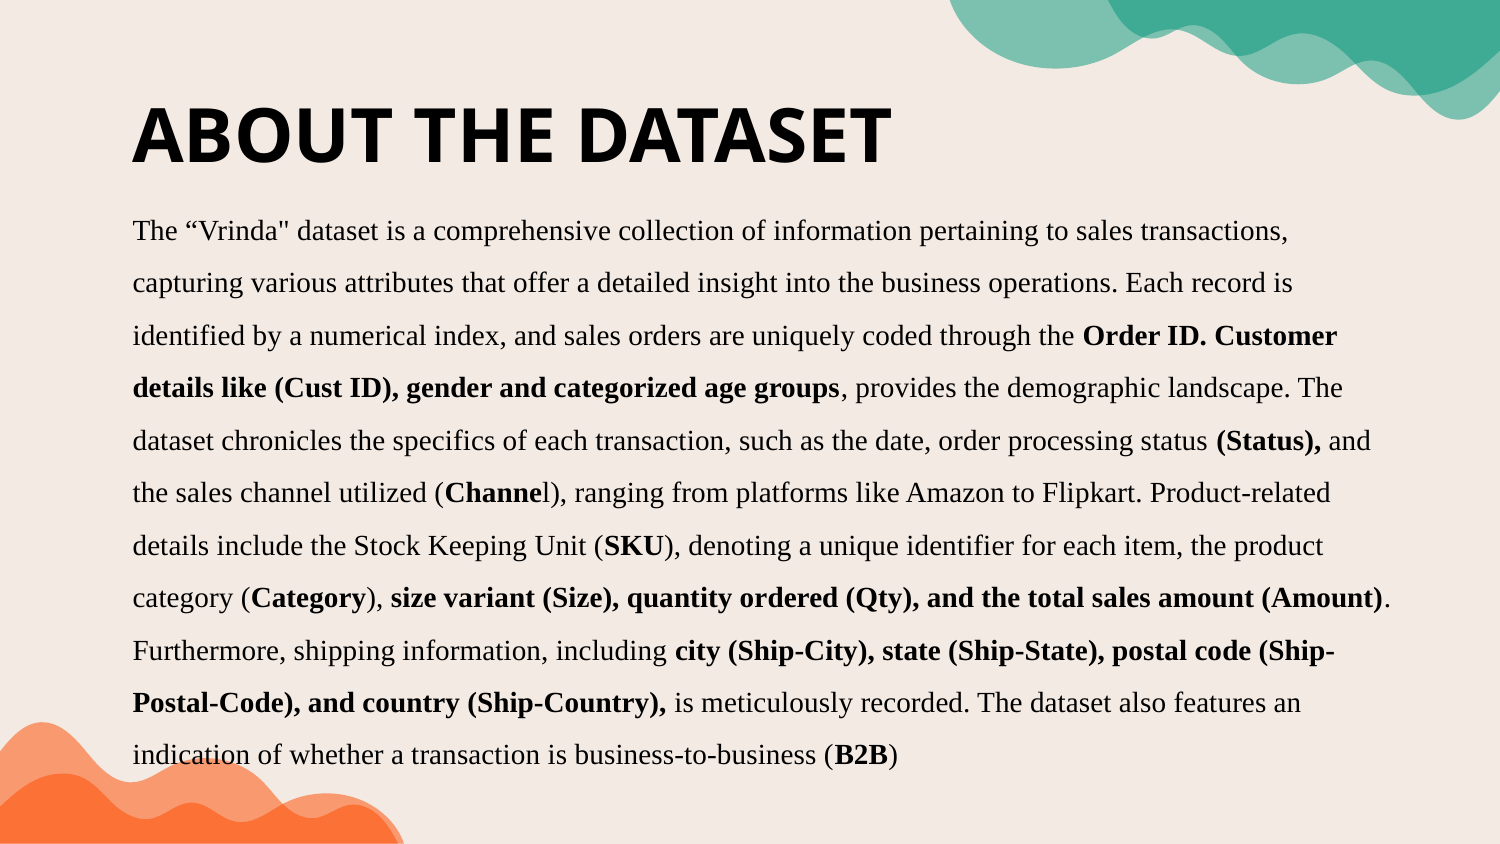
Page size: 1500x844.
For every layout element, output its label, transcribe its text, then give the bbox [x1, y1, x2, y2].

list The “Vrinda" dataset is a comprehensive collection of information pertaining to sales transactions, capturing various attributes that offer a detailed insight into the business operations. Each record is identified by a numerical index, and sales orders are uniquely coded through the Order ID. Customer details like (Cust ID), gender and categorized age groups, provides the demographic landscape. The dataset chronicles the specifics of each transaction, such as the date, order processing status (Status), and the sales channel utilized (Channel), ranging from platforms like Amazon to Flipkart. Product-related details include the Stock Keeping Unit (SKU), denoting a unique identifier for each item, the product category (Category), size variant (Size), quantity ordered (Qty), and the total sales amount (Amount). Furthermore, shipping information, including city (Ship-City), state (Ship-State), postal code (Ship-Postal-Code), and country (Ship-Country), is meticulously recorded. The dataset also features an indication of whether a transaction is business-to-business (B2B) [92, 178, 1408, 789]
title ABOUT THE DATASET [116, 72, 1383, 178]
